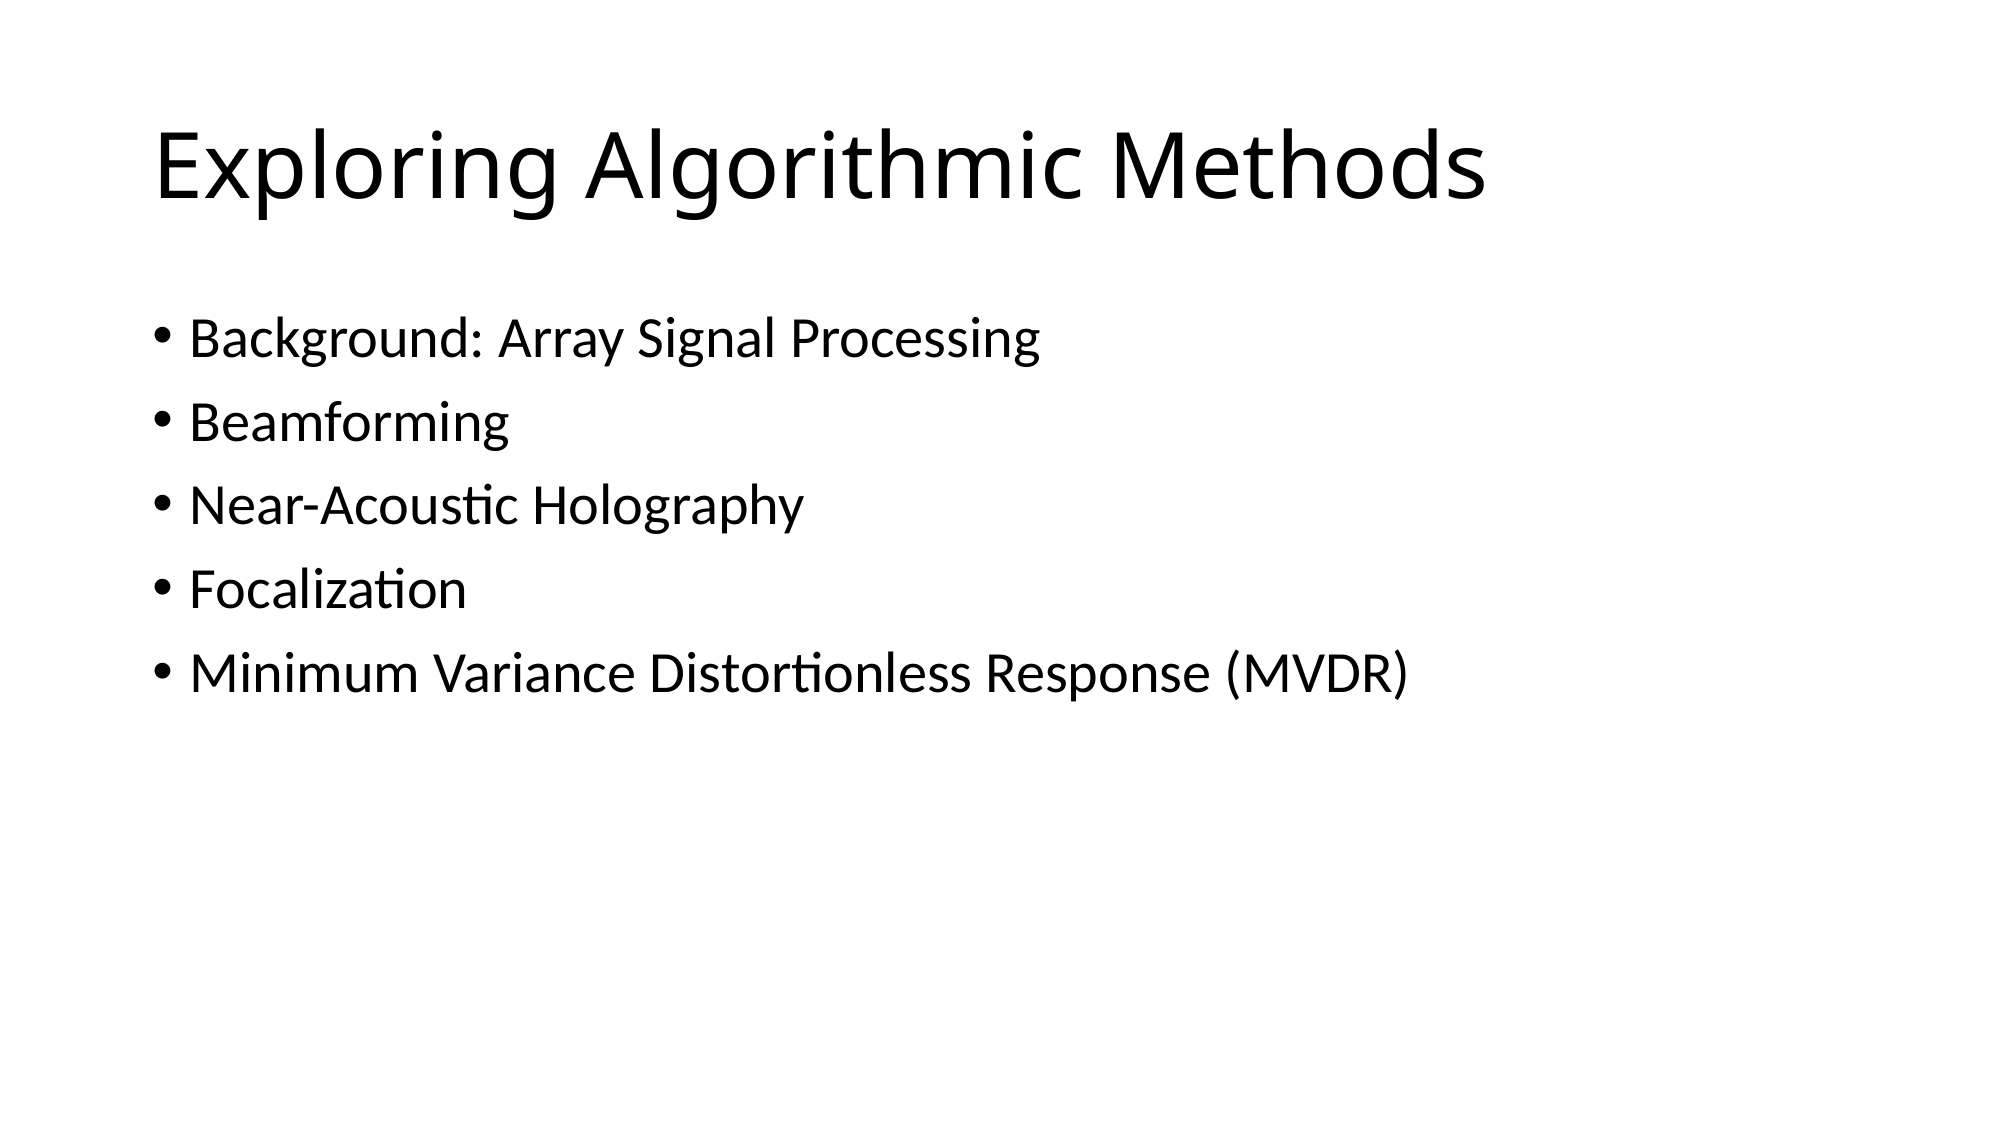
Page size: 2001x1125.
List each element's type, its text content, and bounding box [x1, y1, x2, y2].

list Background: Array Signal Processing Beamforming Near-Acoustic Holography Focalization Minimum Variance Distortionless Response (MVDR) [137, 299, 1863, 1014]
title Exploring Algorithmic Methods [137, 59, 1863, 278]
